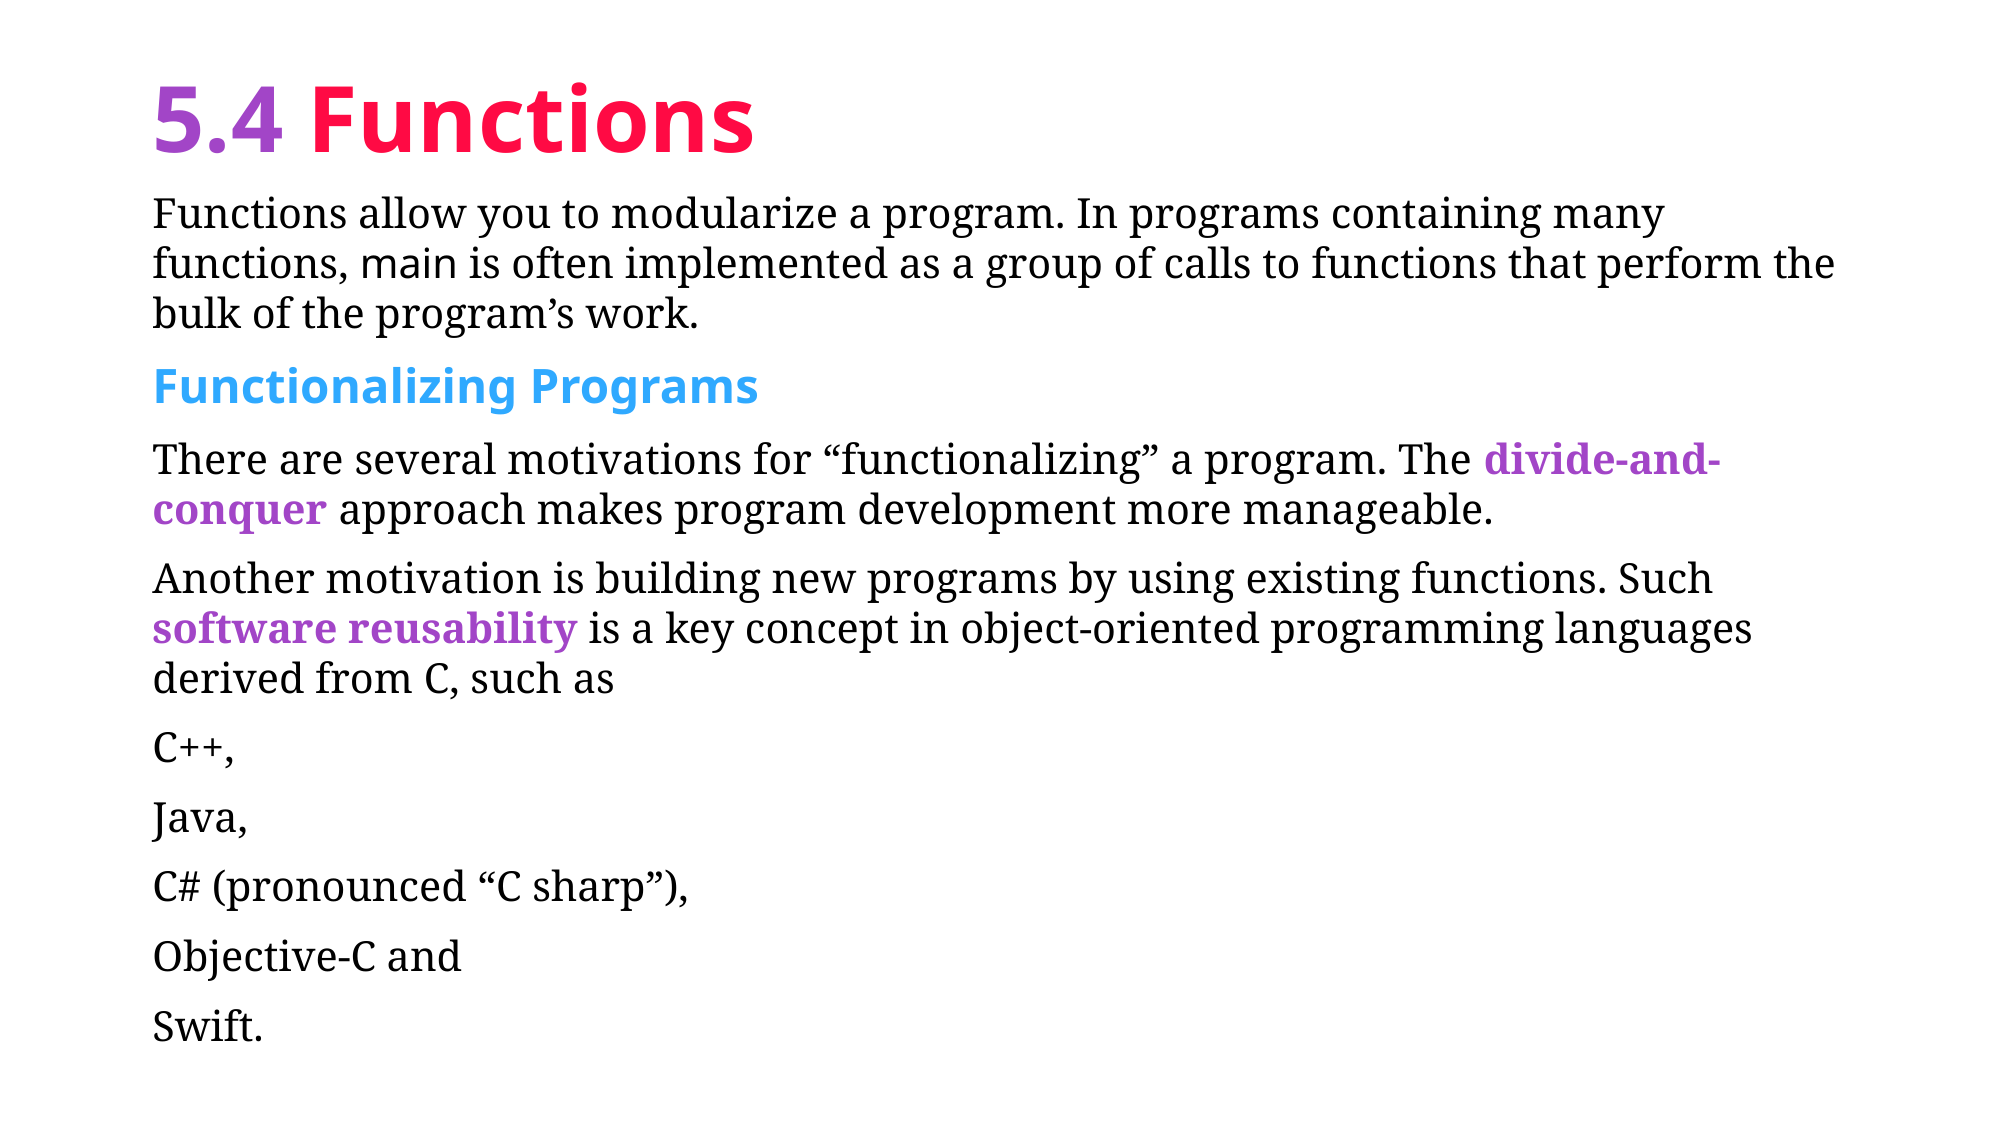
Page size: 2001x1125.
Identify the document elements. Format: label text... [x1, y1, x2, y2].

title 5.4 Functions [137, 59, 1863, 179]
list Functions allow you to modularize a program. In programs containing many functions, main is often implemented as a group of calls to functions that perform the bulk of the program’s work. Functionalizing Programs There are several motivations for “functionalizing” a program. The divide-and-conquer approach makes program development more manageable. Another motivation is building new programs by using existing functions. Such software reusability is a key concept in object-oriented programming languages derived from C, such as C++, Java, C# (pronounced “C sharp”), Objective-C and Swift. [137, 179, 1863, 1066]
